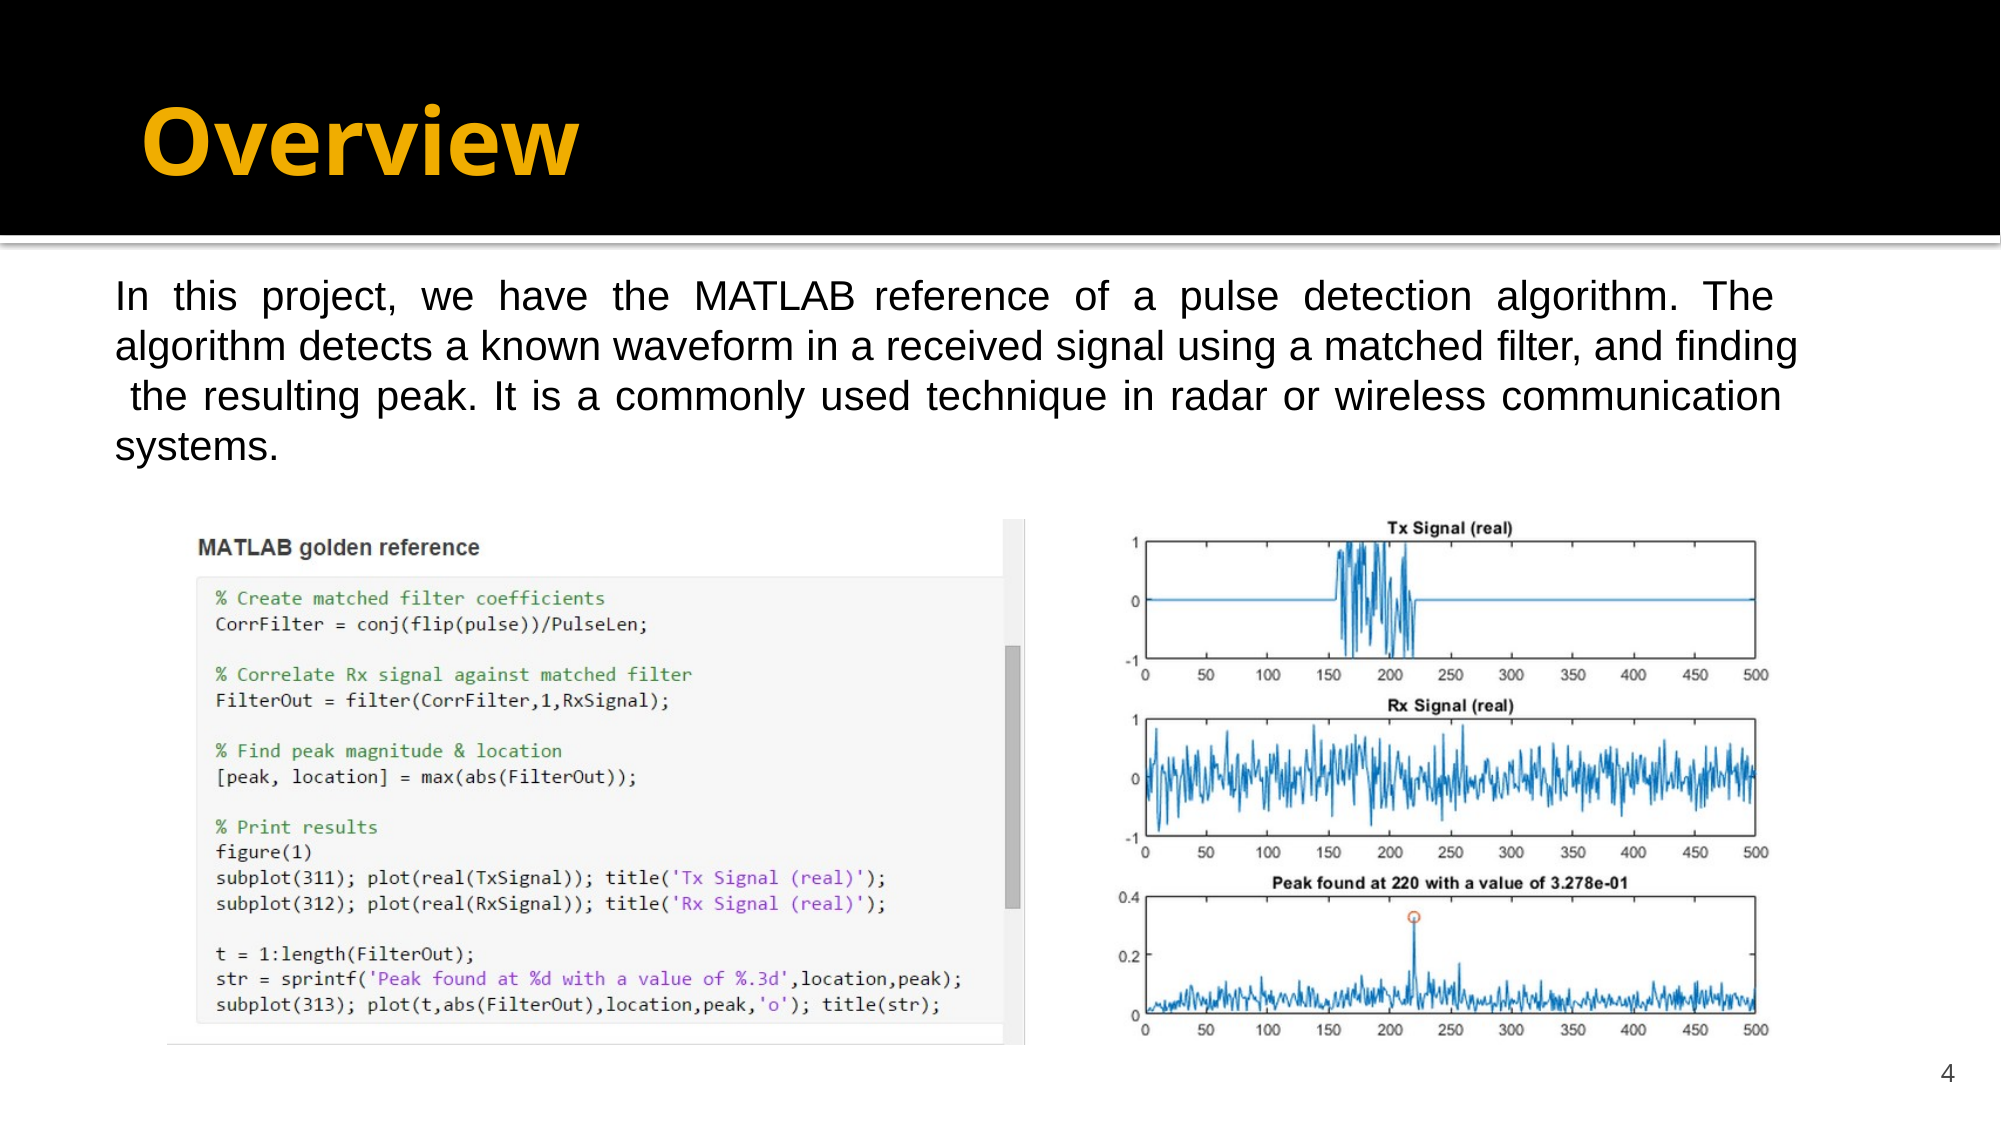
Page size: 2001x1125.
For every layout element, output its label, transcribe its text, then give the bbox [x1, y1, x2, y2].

title Overview [112, 41, 888, 232]
slide_number 4 [1794, 439, 1955, 1092]
text_box [167, 519, 1772, 1045]
text_box In this project, we have the MATLAB reference of a pulse detection algorithm. The algorithm detects a known waveform in a received signal using a matched filter, and finding the resulting peak. It is a commonly used technique in radar or wireless communication systems. [108, 266, 1804, 469]
